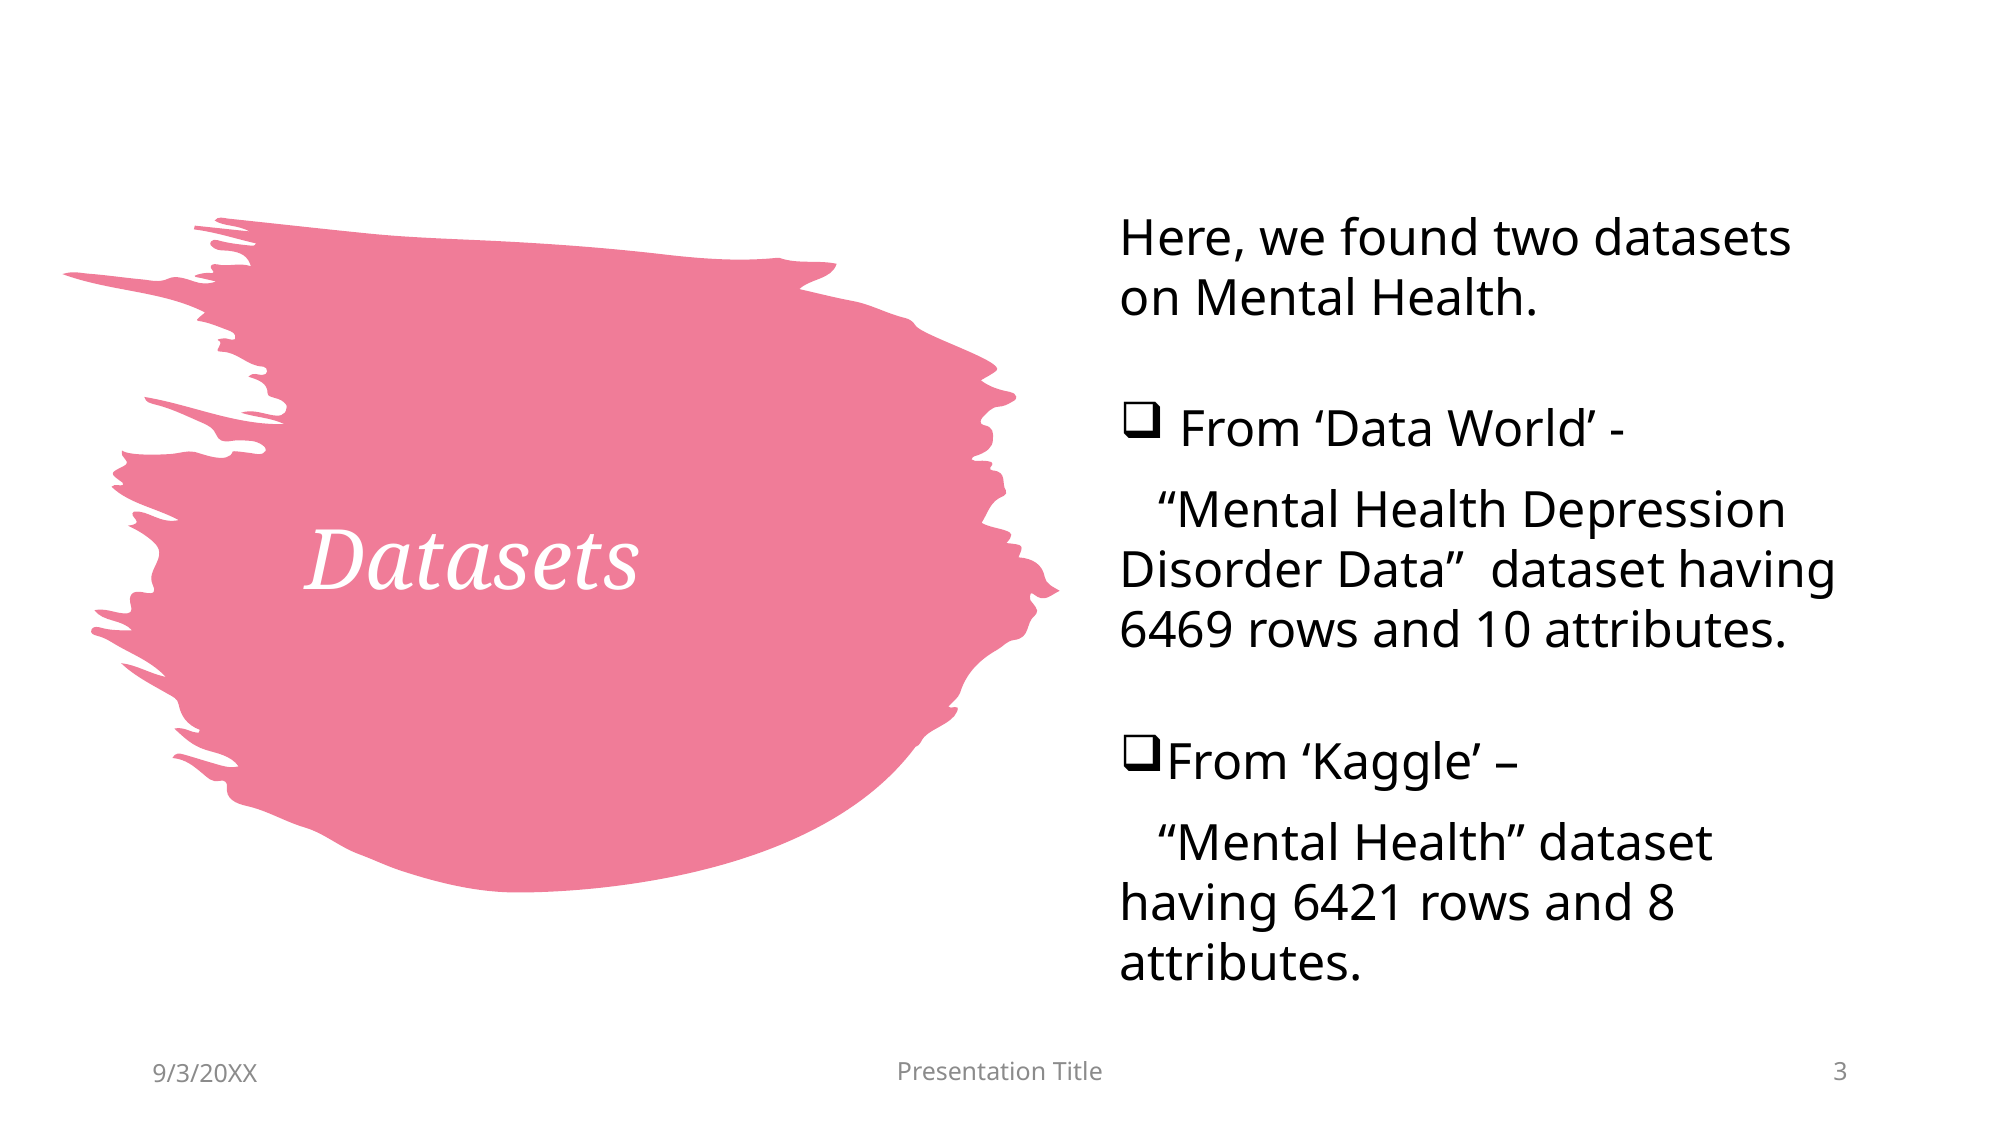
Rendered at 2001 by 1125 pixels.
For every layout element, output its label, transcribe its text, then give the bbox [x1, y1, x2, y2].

footer Presentation Title [662, 1042, 1338, 1103]
list Here, we found two datasets on Mental Health. From ‘Data World’ - “Mental Health Depression Disorder Data” dataset having 6469 rows and 10 attributes. From ‘Kaggle’ – “Mental Health” dataset having 6421 rows and 8 attributes. [1104, 116, 1863, 1009]
slide_number 3 [1412, 1042, 1863, 1103]
title Datasets [290, 367, 903, 758]
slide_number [137, 1042, 588, 1103]
